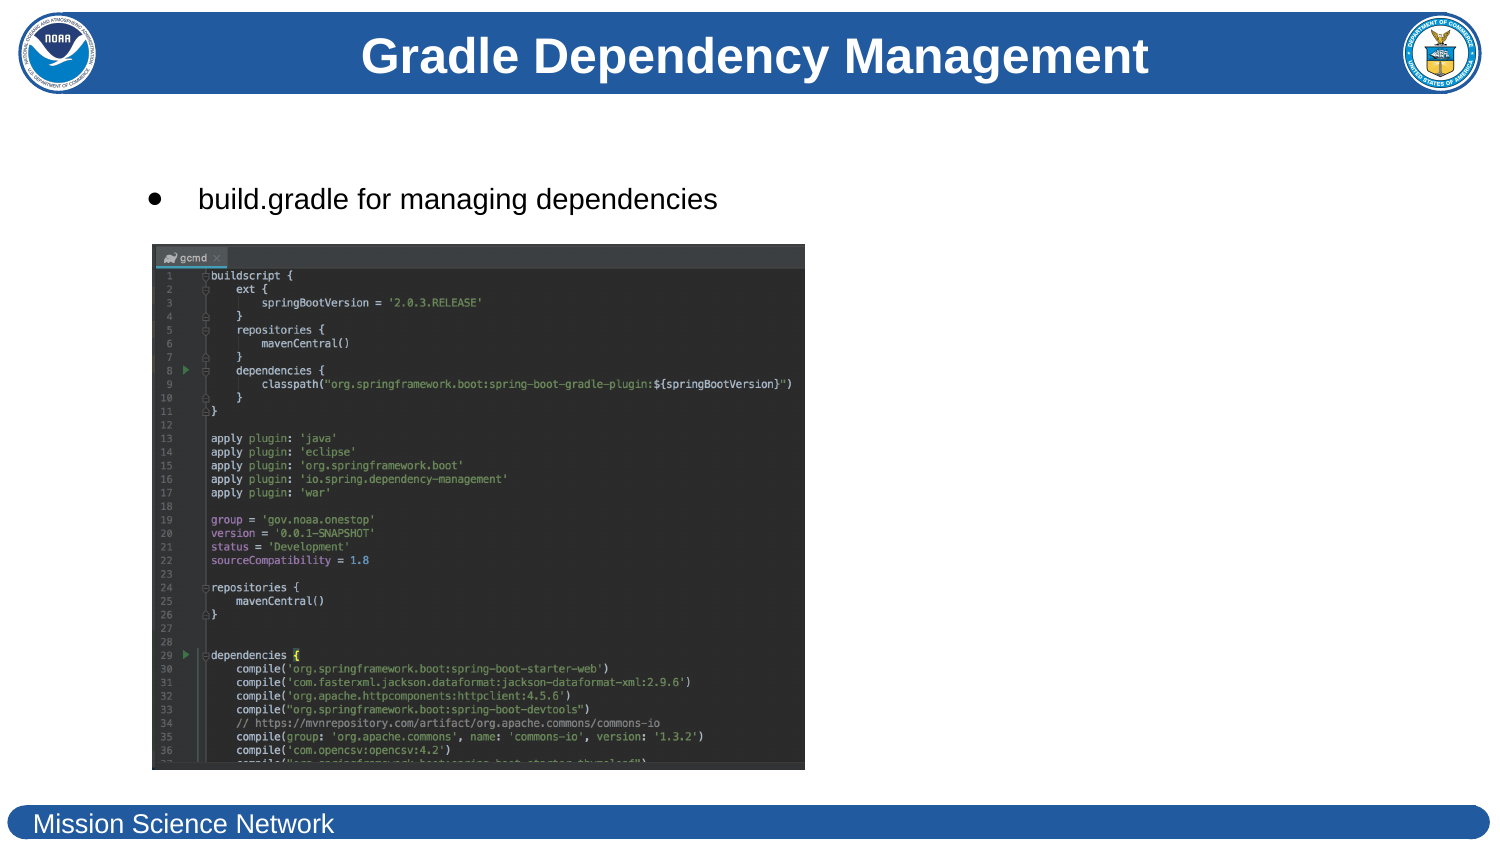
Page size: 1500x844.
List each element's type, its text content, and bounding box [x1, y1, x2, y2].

picture [1405, 62, 1431, 88]
picture [1450, 62, 1476, 88]
picture [1456, 26, 1466, 36]
picture [1450, 18, 1476, 44]
picture [1405, 18, 1431, 44]
text_box build.gradle for managing dependencies [108, 165, 1460, 729]
picture [151, 243, 805, 770]
picture [1422, 23, 1433, 28]
picture [1456, 67, 1469, 80]
picture [23, 18, 94, 88]
title Gradle Dependency Management [136, 12, 1374, 94]
picture [1413, 26, 1468, 80]
